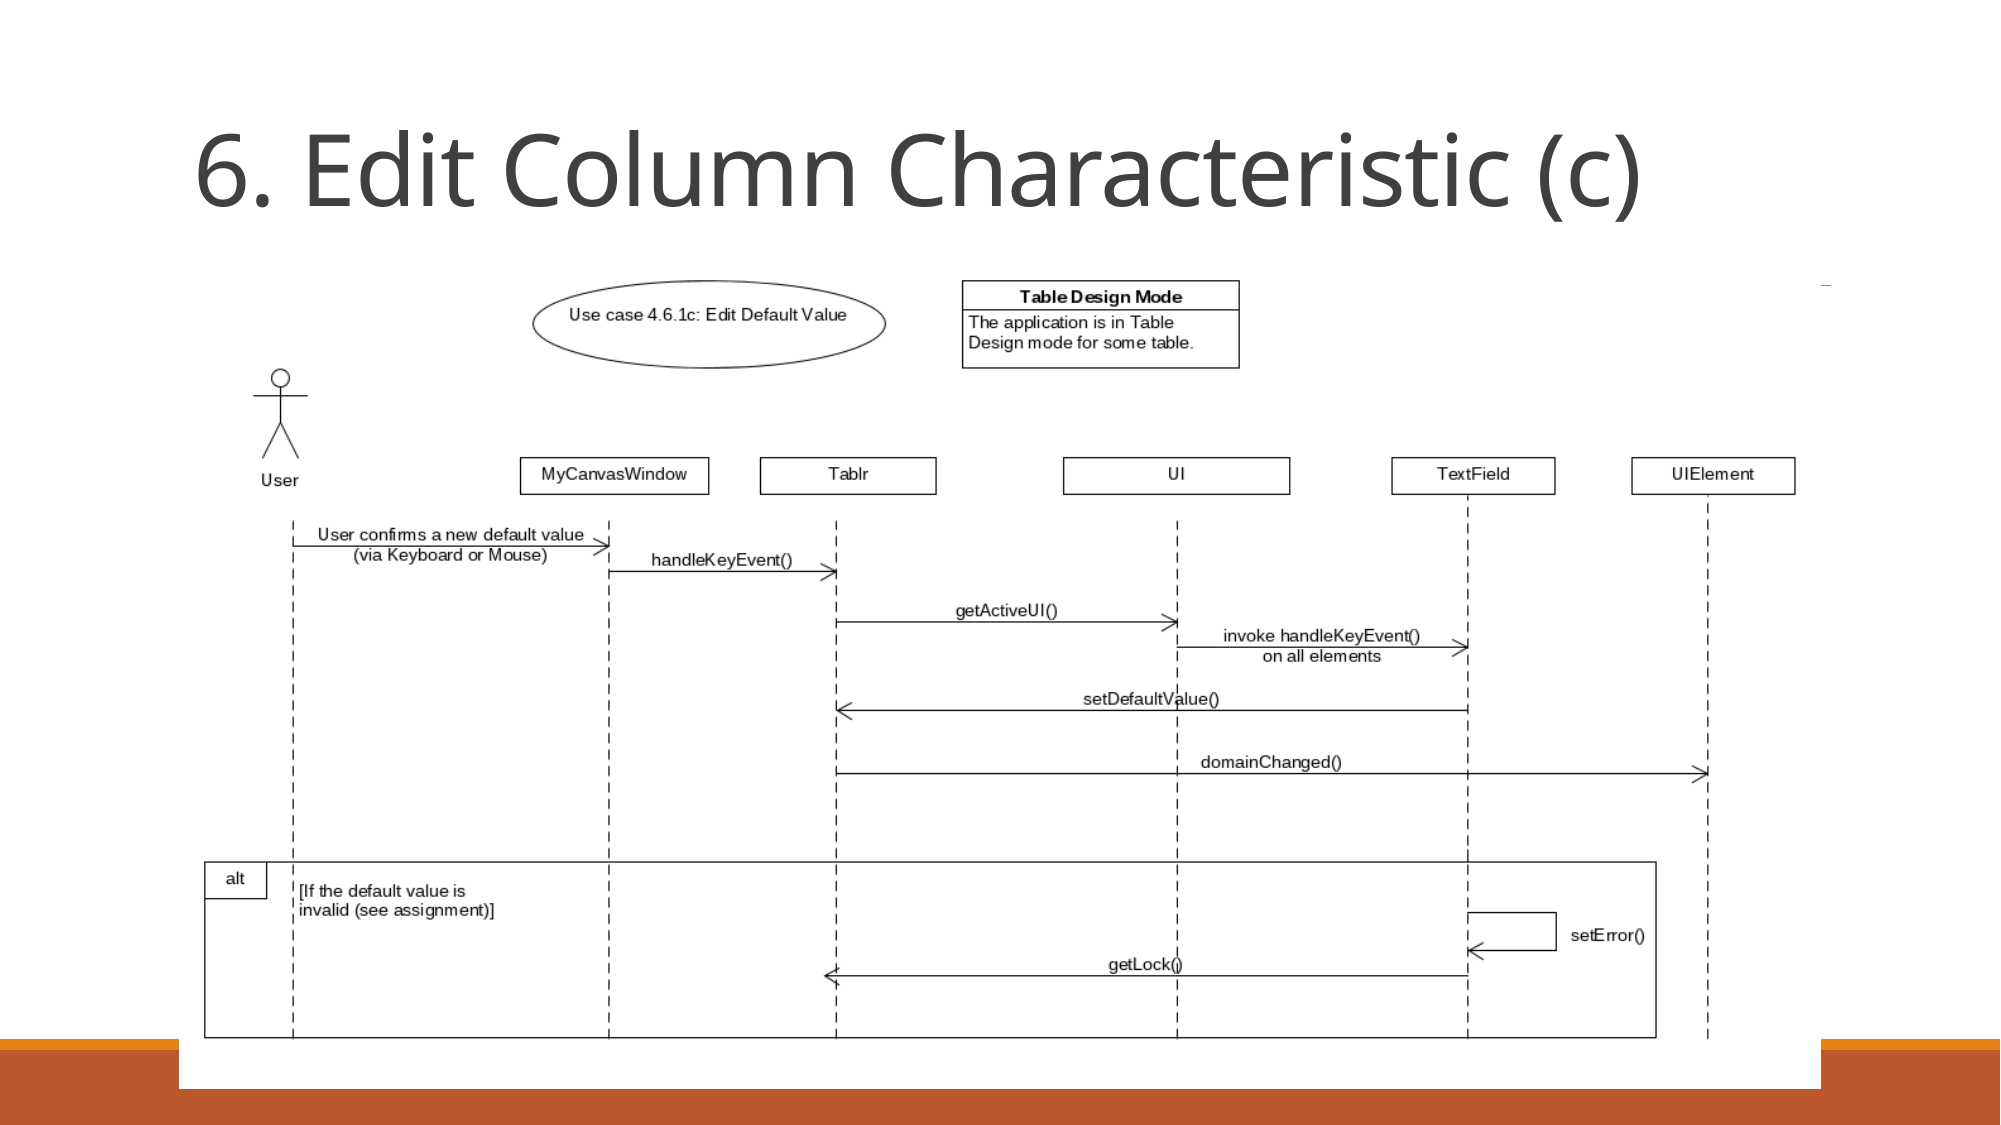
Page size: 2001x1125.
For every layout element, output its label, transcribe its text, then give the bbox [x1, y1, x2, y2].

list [178, 254, 1822, 1090]
title 6. Edit Column Characteristic (c) [179, 0, 1829, 235]
